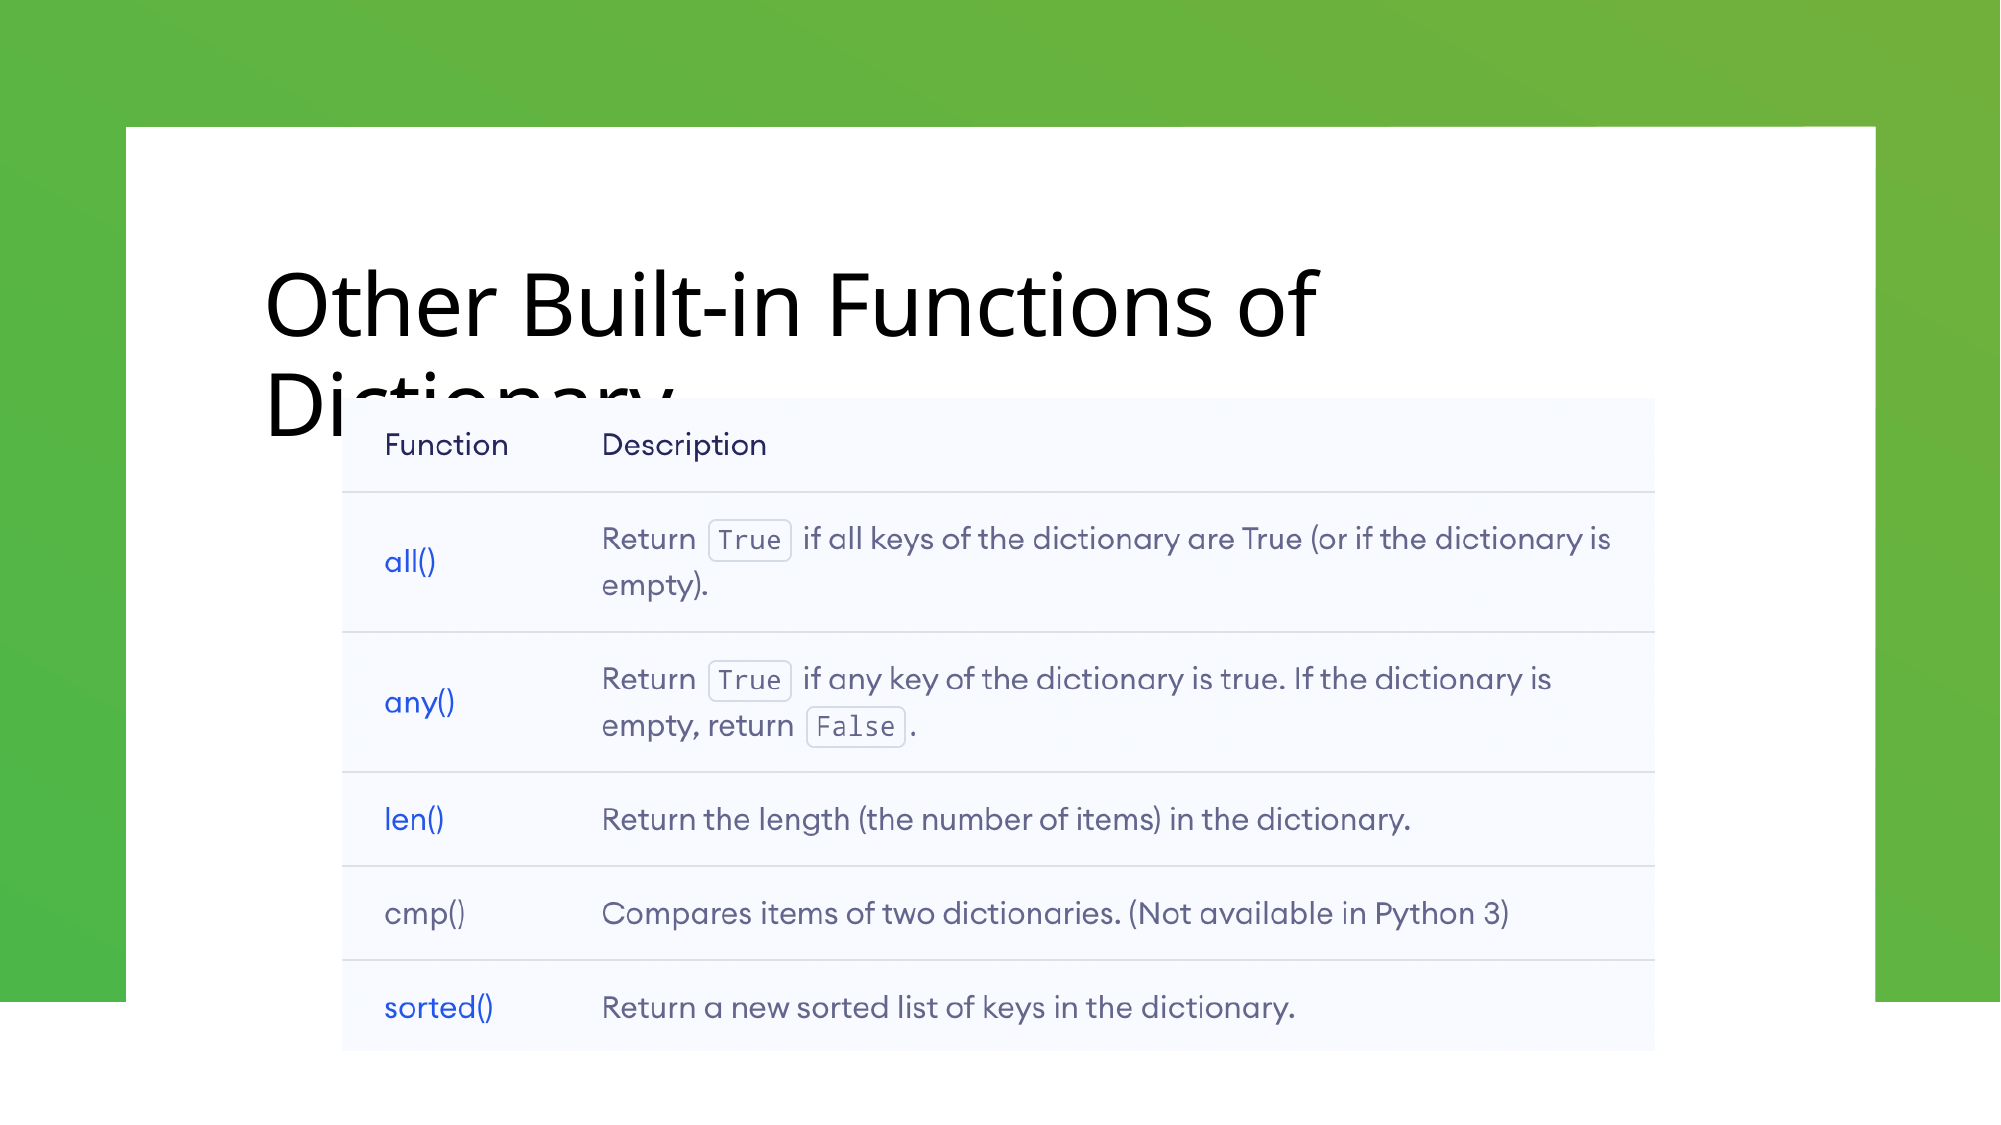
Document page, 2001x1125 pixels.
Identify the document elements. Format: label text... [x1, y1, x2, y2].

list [342, 398, 1655, 1051]
title Other Built-in Functions of Dictionary [248, 248, 1749, 470]
